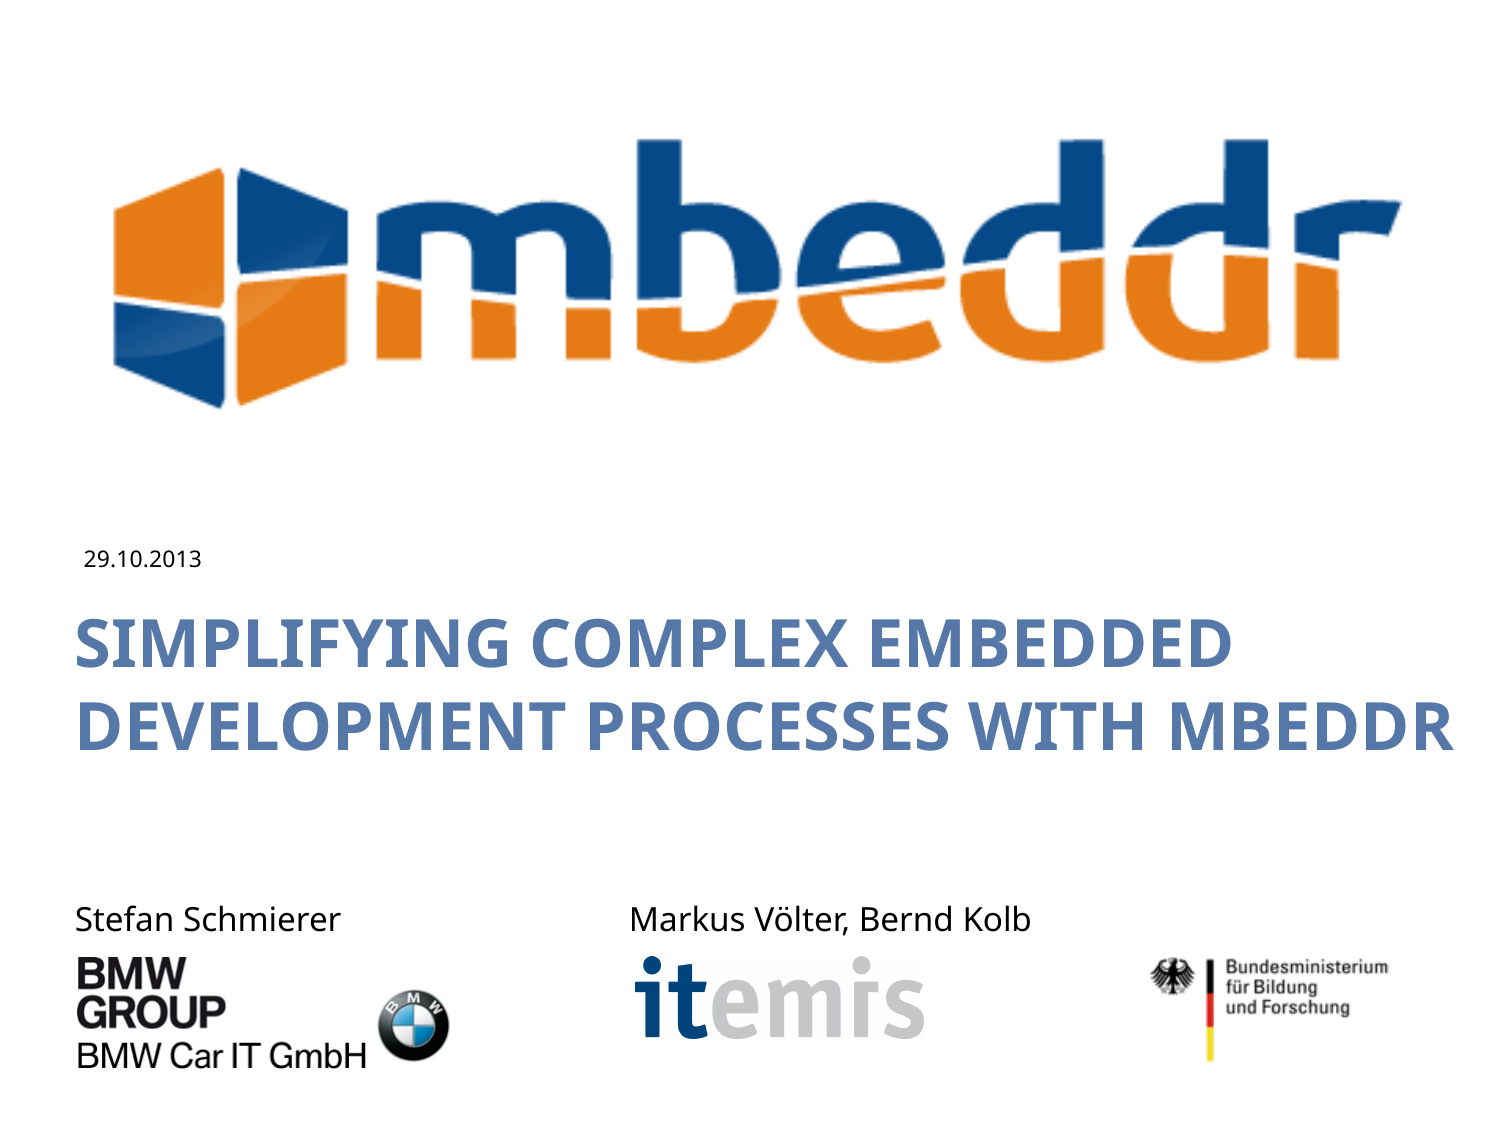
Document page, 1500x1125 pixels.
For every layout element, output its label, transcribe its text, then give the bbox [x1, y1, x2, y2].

list Stefan Schmierer [74, 898, 487, 951]
list Simplifying complex Embedded Development processes with mbeddr [74, 597, 1500, 687]
list Markus Völter, Bernd Kolb [629, 898, 1041, 951]
list 29.10.2013 [83, 544, 496, 597]
picture [1148, 956, 1390, 1063]
picture [635, 956, 924, 1039]
picture [83, 64, 1428, 446]
picture [376, 988, 451, 1063]
picture [76, 956, 367, 1071]
